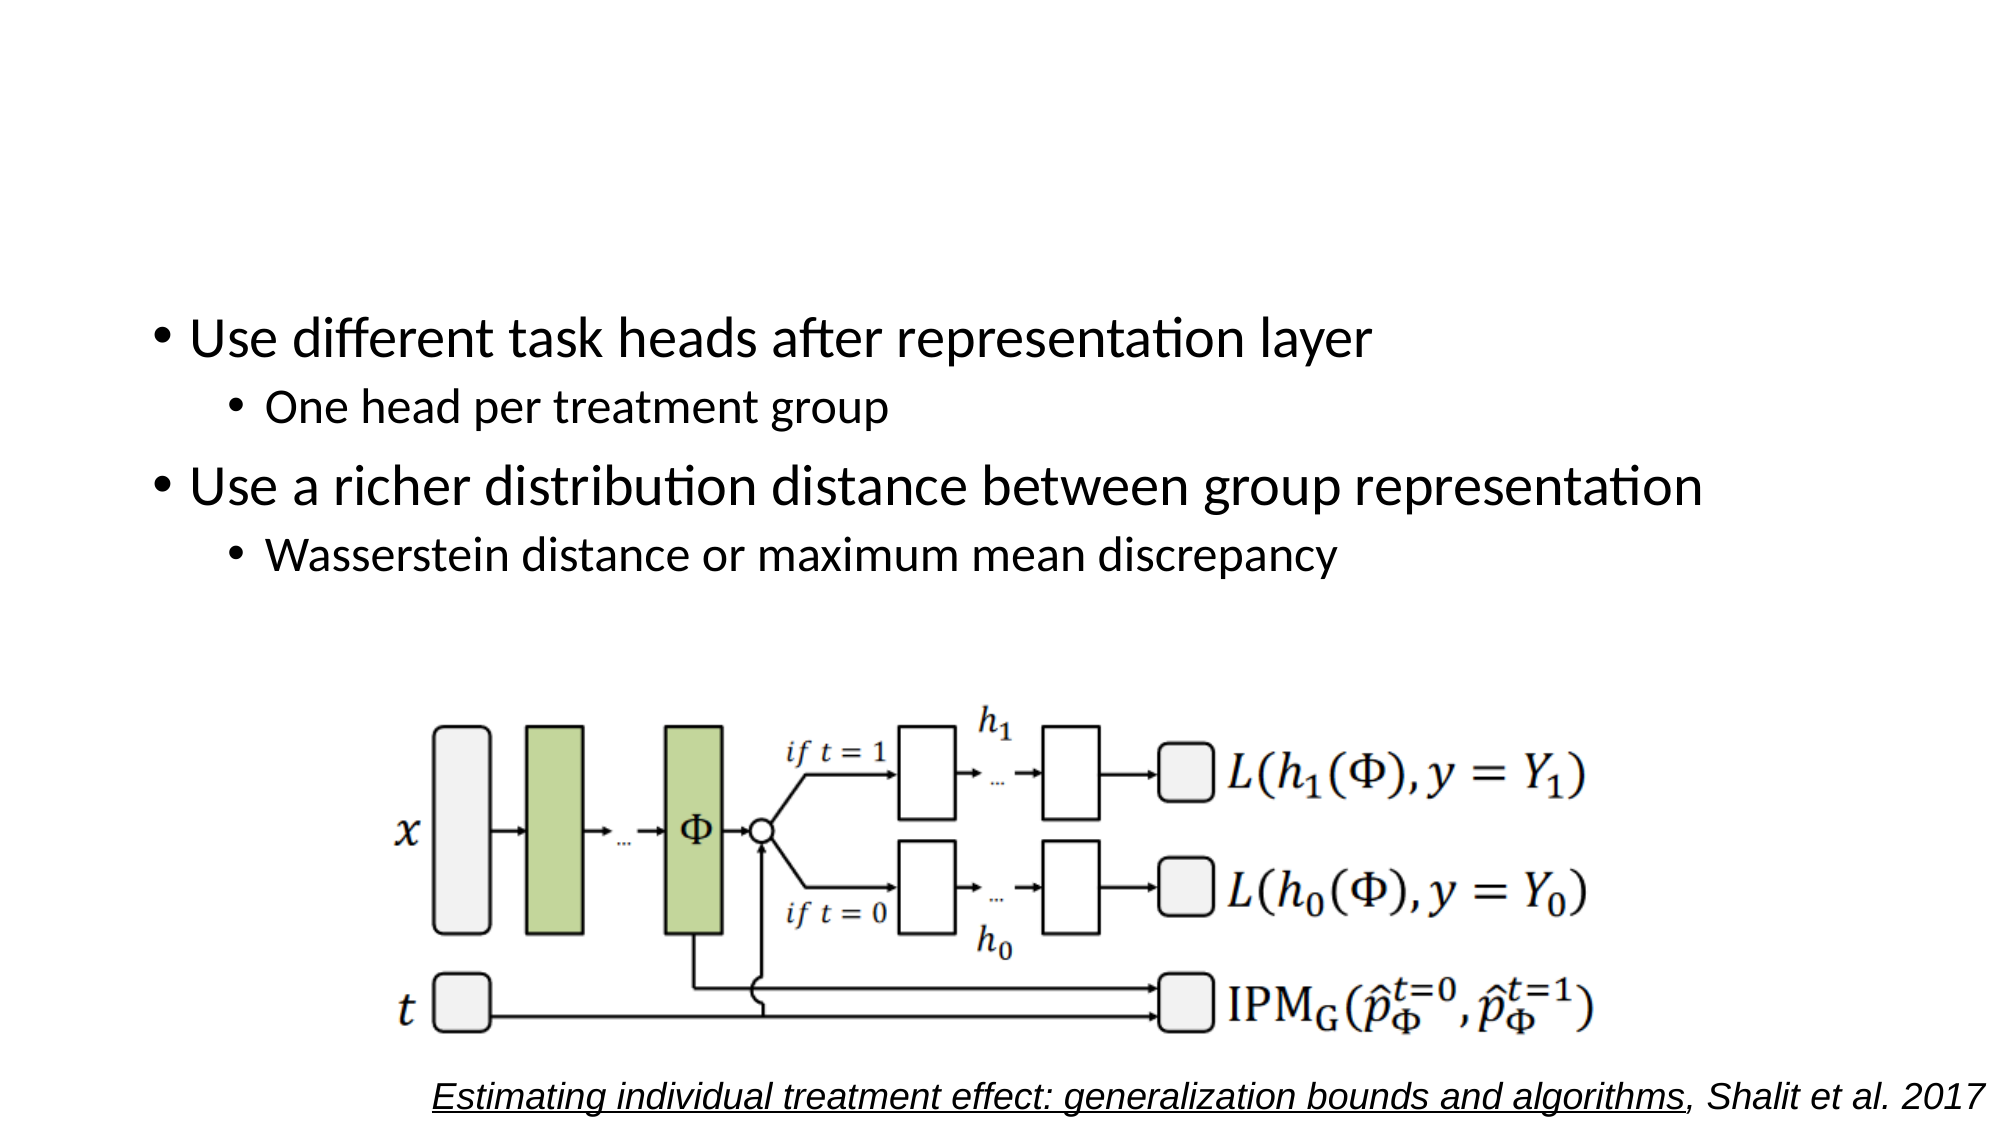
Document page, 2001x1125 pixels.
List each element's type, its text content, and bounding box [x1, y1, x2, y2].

list Use different task heads after representation layer One head per treatment group Use a richer distribution distance between group representation Wasserstein distance or maximum mean discrepancy [137, 299, 1863, 1014]
text_box Estimating individual treatment effect: generalization bounds and algorithms, Shalit et al. 2017 [0, 1064, 2000, 1125]
picture [388, 683, 1611, 1065]
